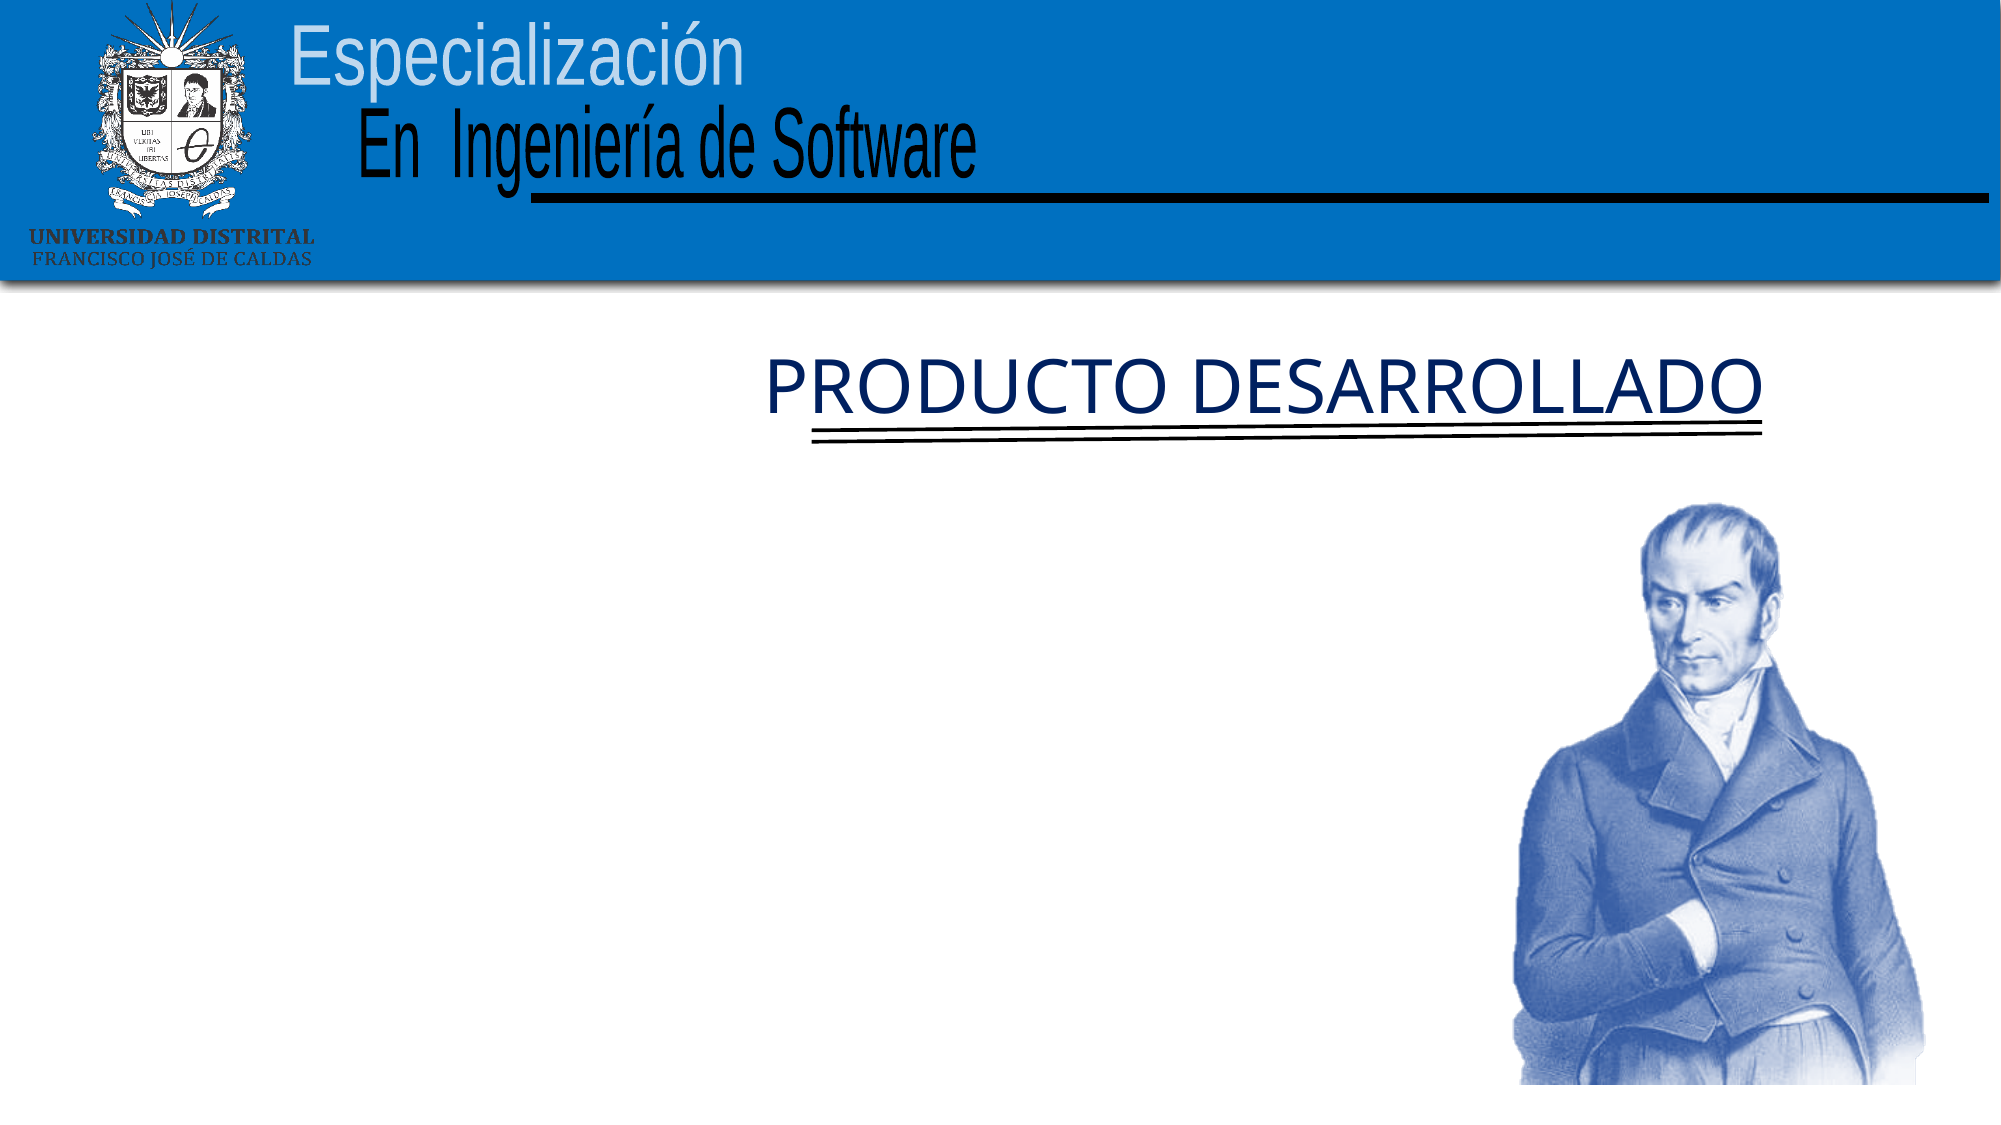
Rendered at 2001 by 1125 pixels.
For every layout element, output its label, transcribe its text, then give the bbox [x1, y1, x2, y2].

picture [301, 58, 314, 78]
picture [301, 32, 314, 50]
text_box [811, 433, 1763, 442]
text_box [811, 421, 1763, 431]
text_box PRODUCTO DESARROLLADO [673, 330, 1782, 436]
picture [29, 0, 314, 269]
